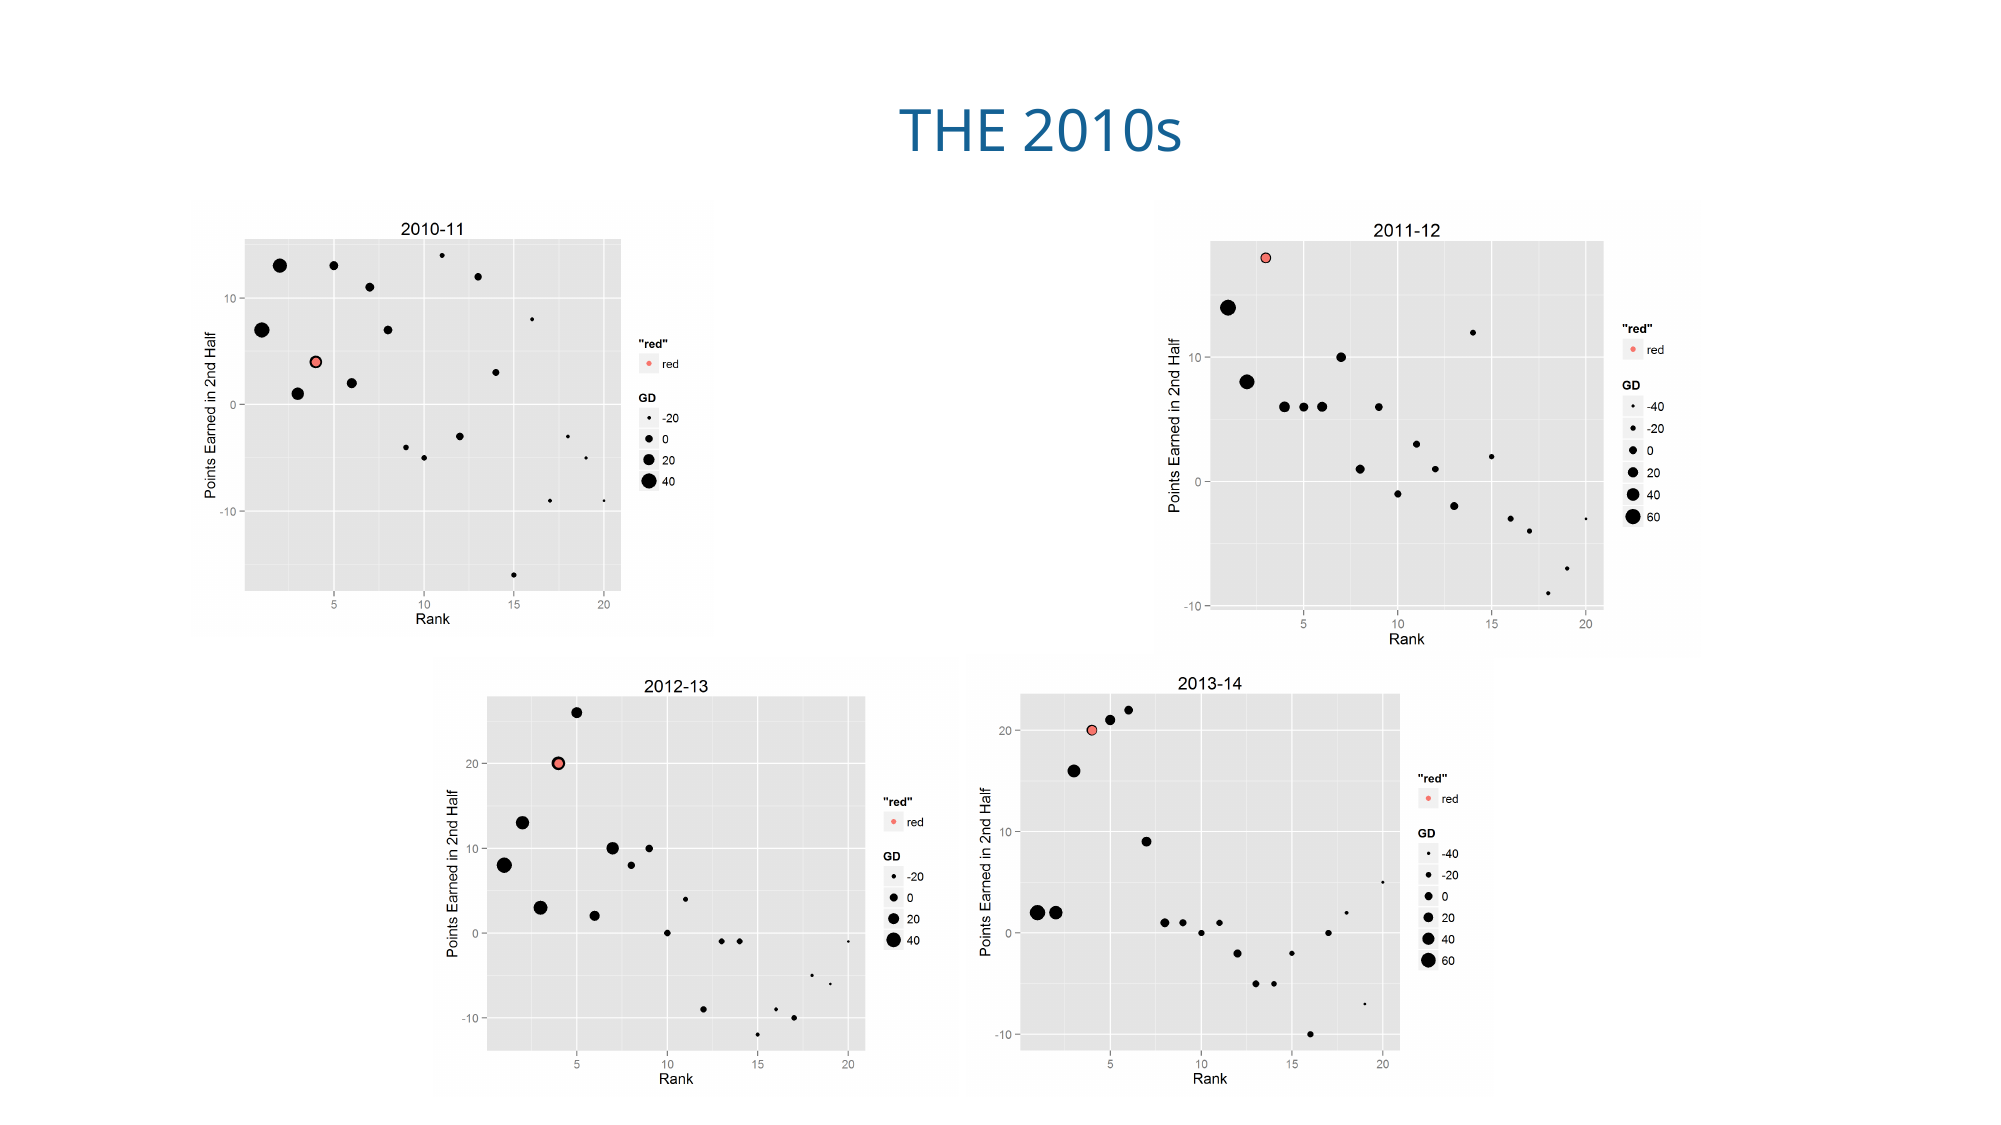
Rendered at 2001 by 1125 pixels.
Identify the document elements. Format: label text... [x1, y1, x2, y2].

text_box THE 2010s [641, 85, 1443, 171]
picture [965, 200, 1701, 1097]
picture [433, 657, 959, 1097]
picture [191, 200, 714, 638]
